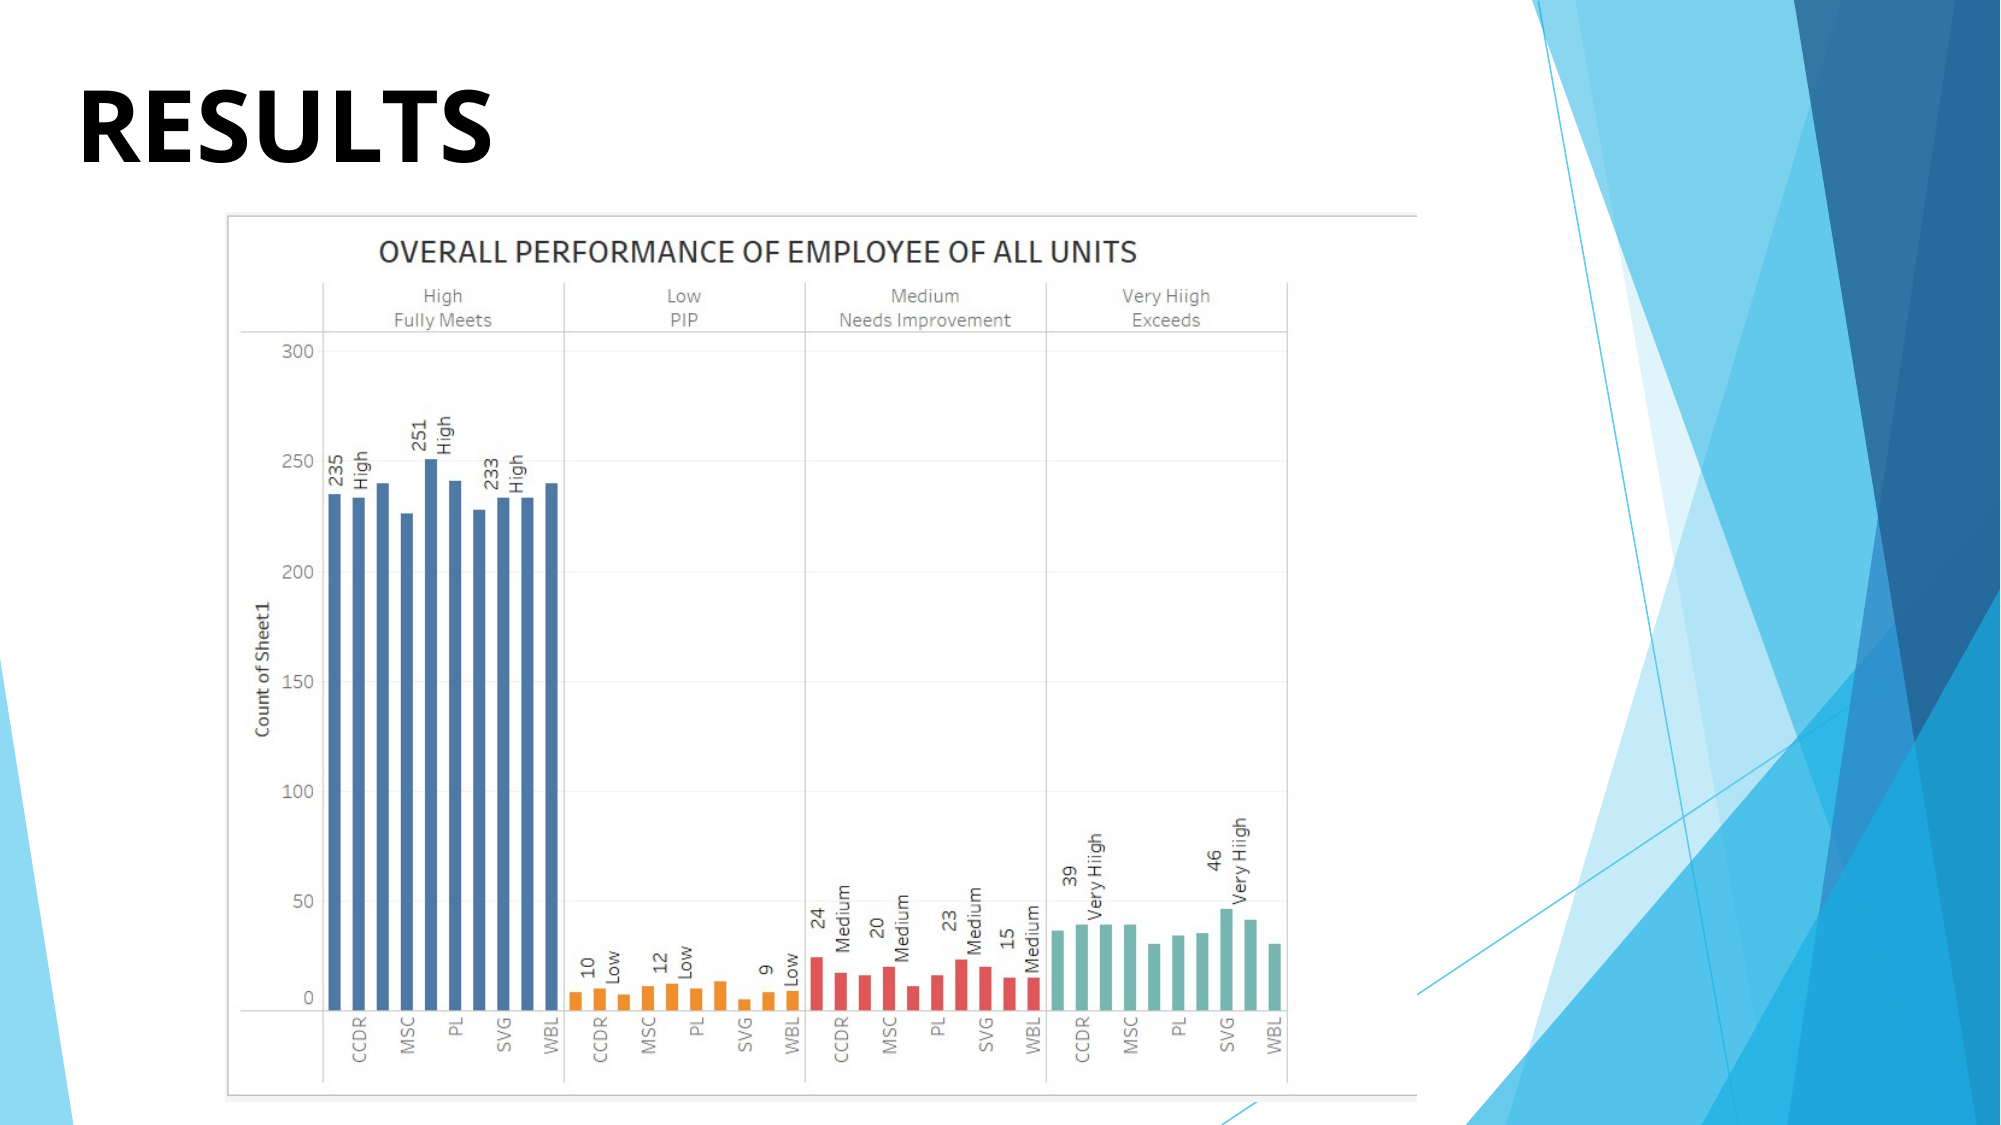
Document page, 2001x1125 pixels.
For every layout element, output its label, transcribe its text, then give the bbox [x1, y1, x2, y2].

title RESULTS [75, 62, 1828, 182]
picture [224, 212, 1417, 1102]
